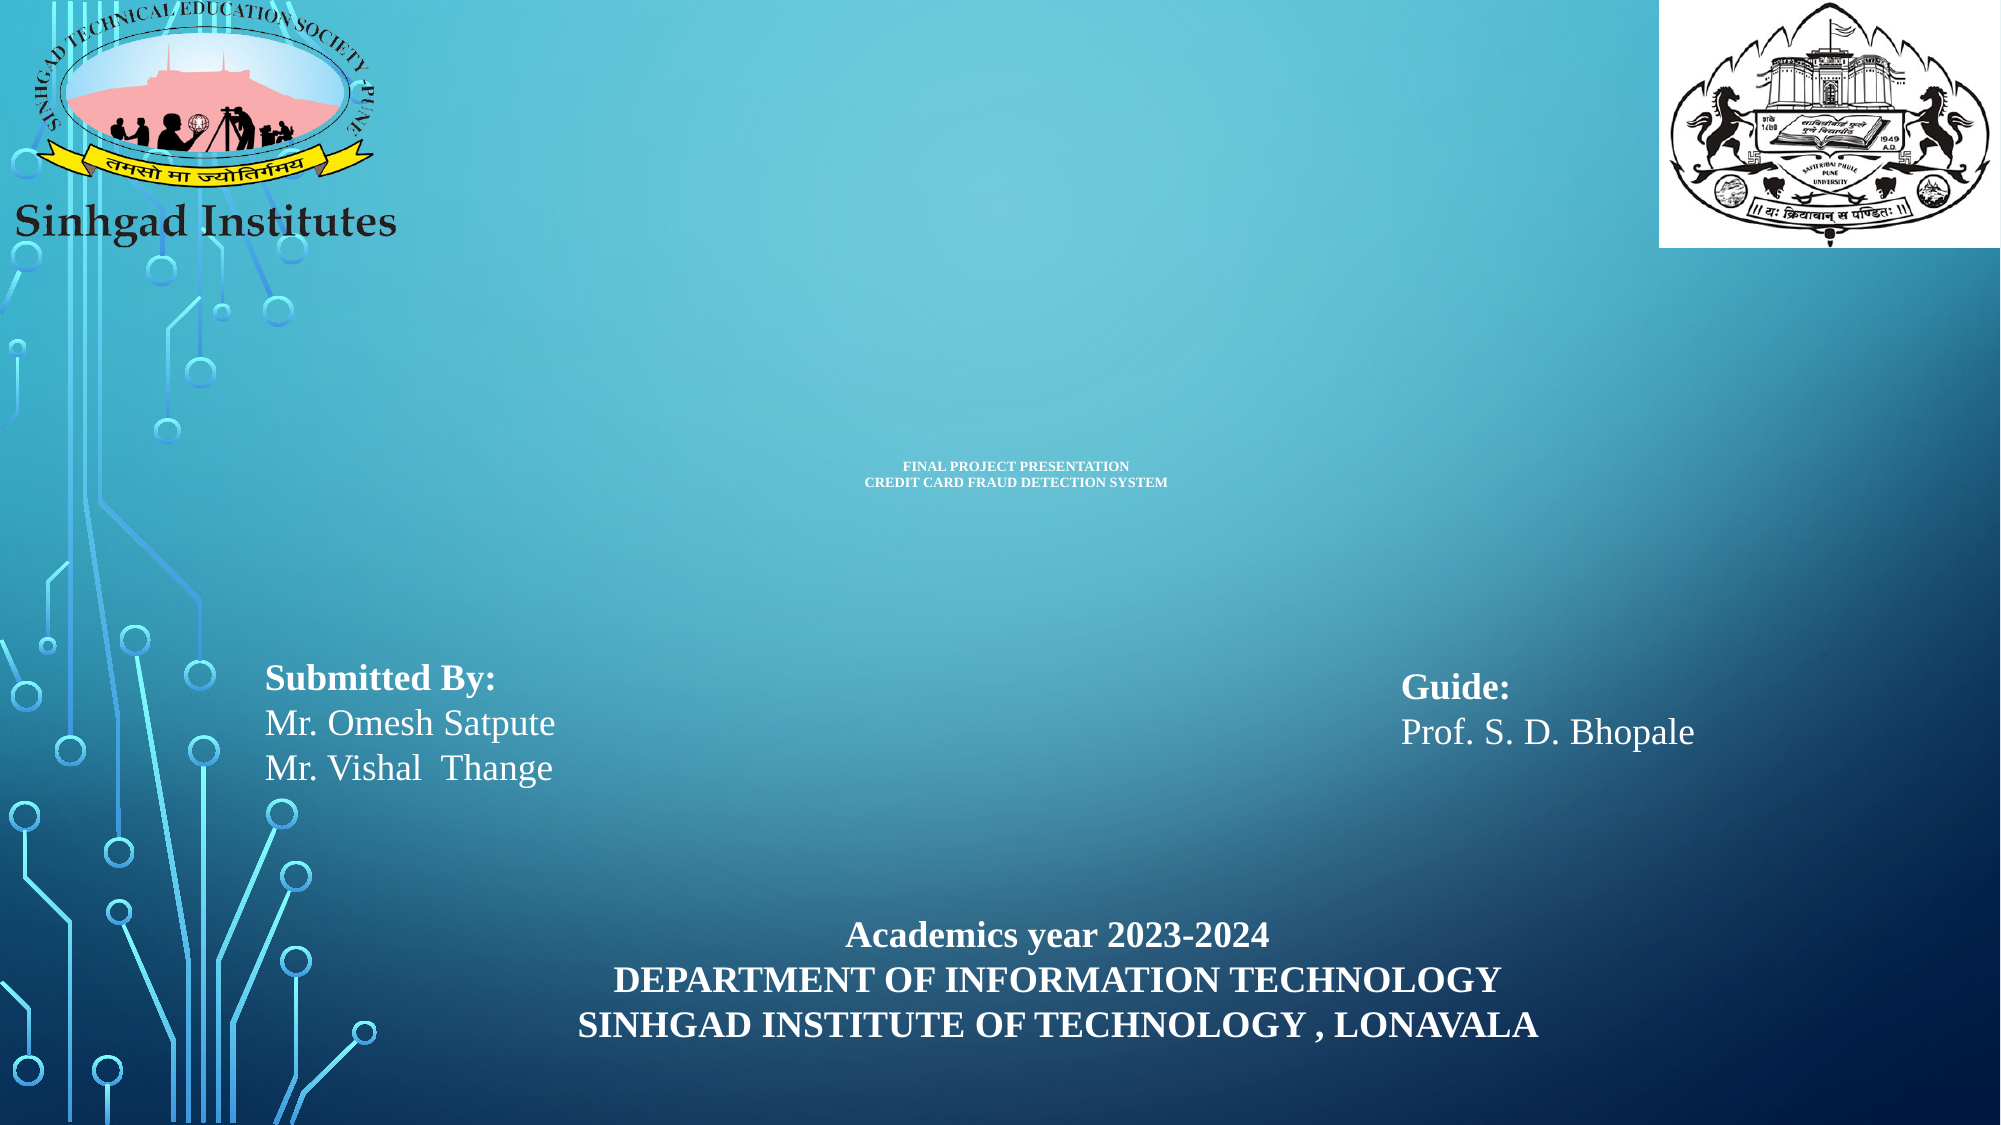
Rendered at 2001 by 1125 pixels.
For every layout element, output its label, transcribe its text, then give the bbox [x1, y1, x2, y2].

title FINAL PROJECT PRESENTATION Credit Card Fraud Detection System [167, 324, 1866, 498]
text_box Guide: Prof. S. D. Bhopale [1386, 654, 1769, 805]
subtitle Submitted By: Mr. Omesh Satpute Mr. Vishal Thange [249, 645, 671, 862]
picture [1659, 0, 2000, 248]
text_box Academics year 2023-2024 DEPARTMENT OF INFORMATION TECHNOLOGY SINHGAD INSTITUTE OF TECHNOLOGY , LONAVALA [465, 902, 1660, 1052]
picture [0, 1, 413, 250]
